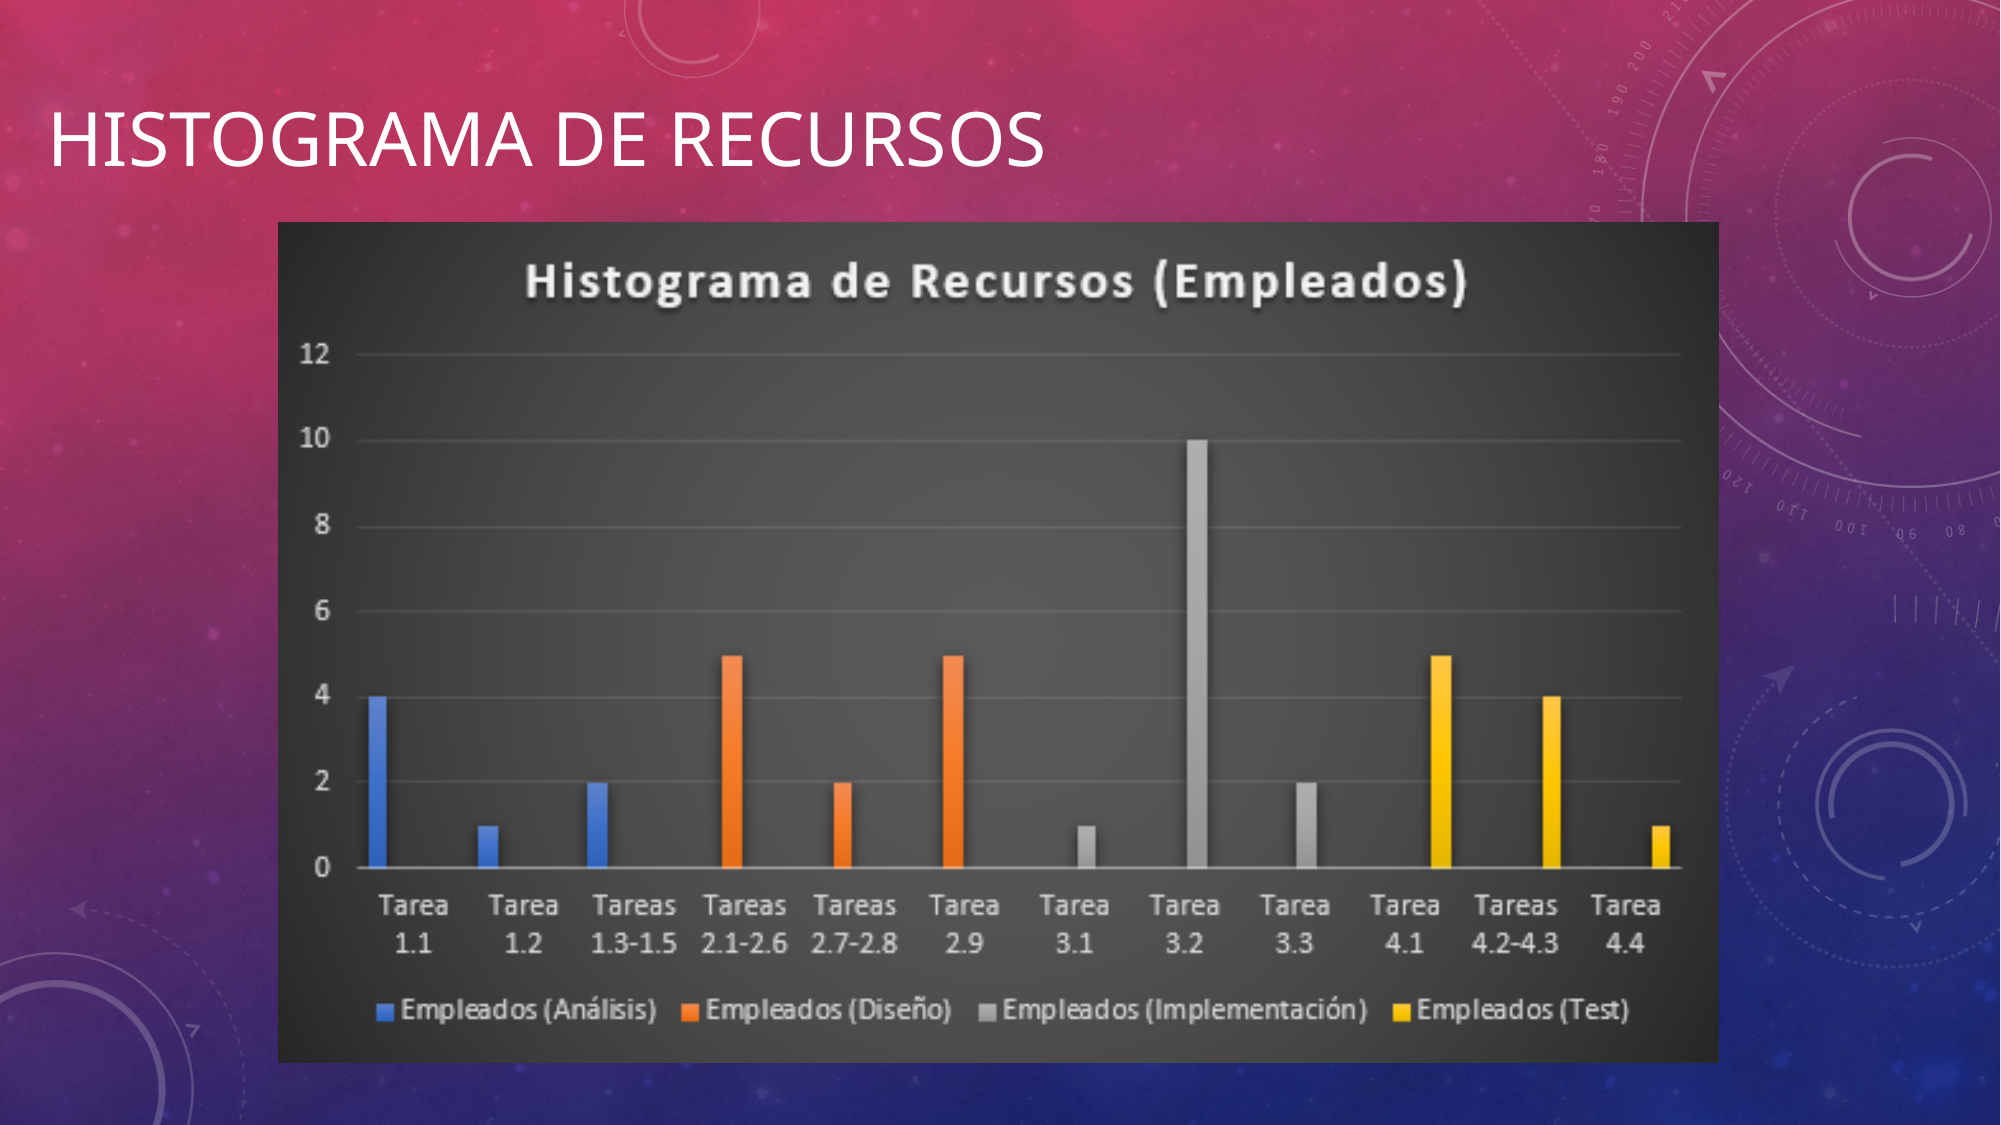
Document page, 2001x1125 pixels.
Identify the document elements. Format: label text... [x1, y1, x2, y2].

picture [0, 0, 2001, 1125]
title Histograma de recursos [32, 17, 1695, 257]
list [278, 222, 1720, 1063]
